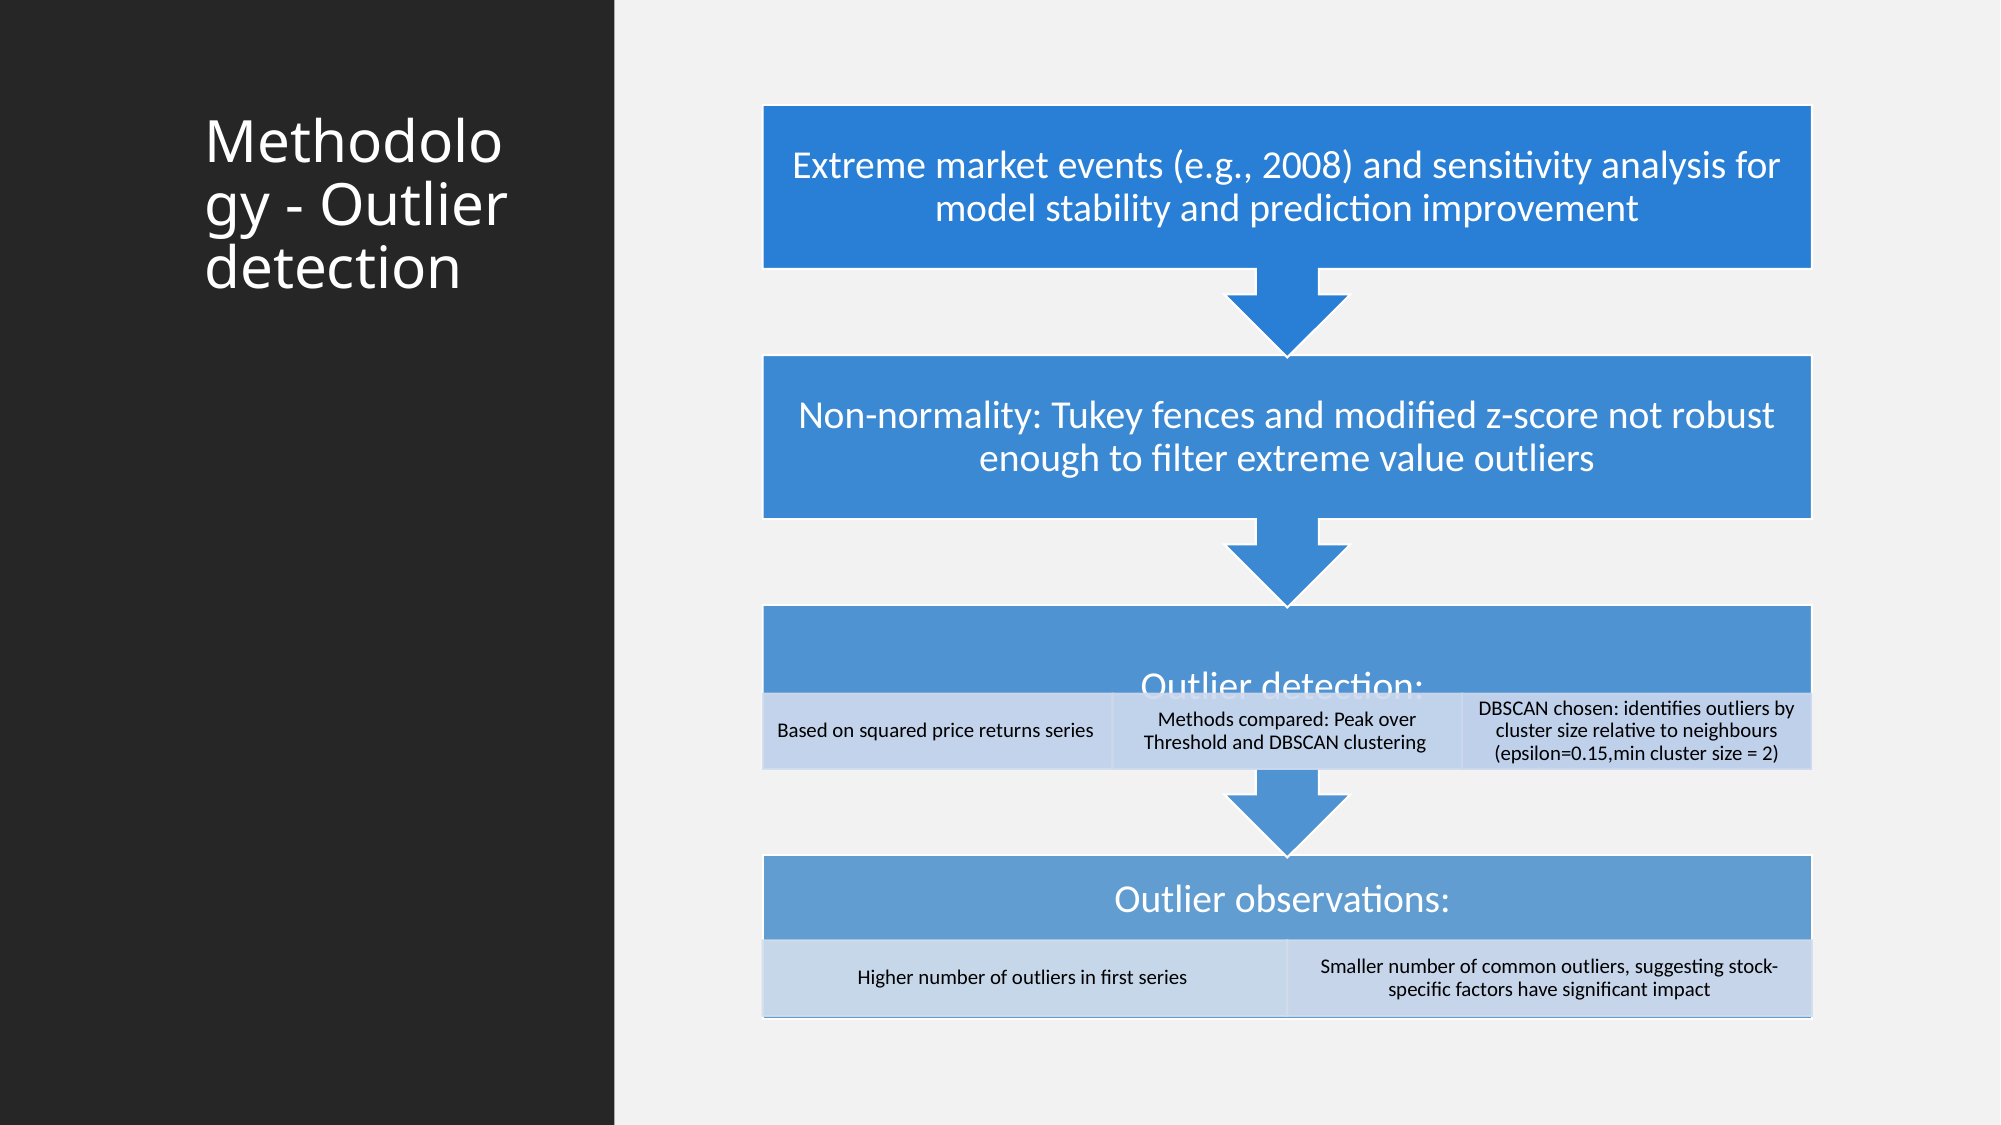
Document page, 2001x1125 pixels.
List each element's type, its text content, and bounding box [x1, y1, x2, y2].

text_box [615, 0, 2000, 1125]
text_box [0, 0, 615, 1125]
title Methodology - Outlier detection [189, 104, 550, 1020]
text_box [762, 104, 1812, 1020]
